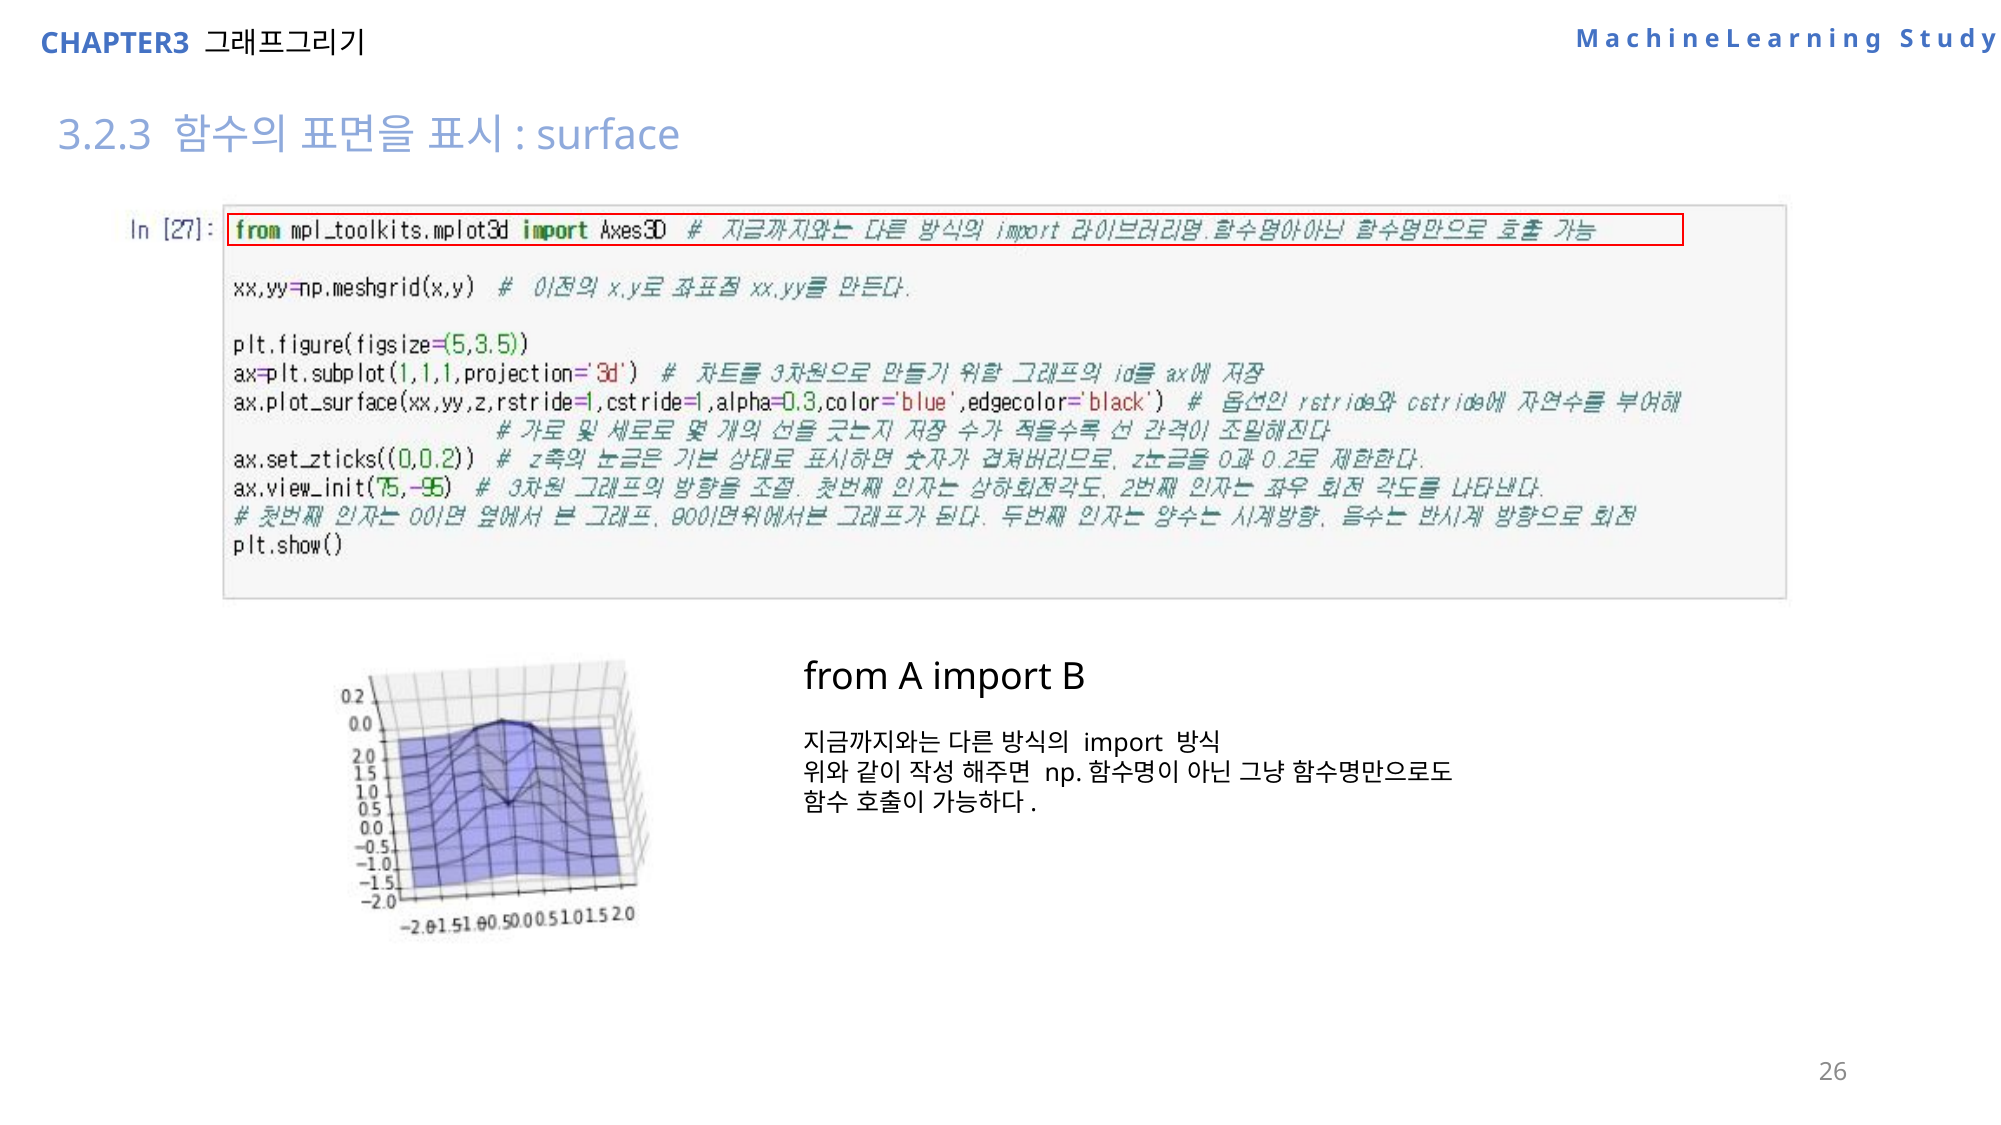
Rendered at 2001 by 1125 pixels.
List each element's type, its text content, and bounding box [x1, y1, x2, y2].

text_box MachineLearning Study [1560, 0, 2000, 60]
slide_number 26 [1412, 1042, 1863, 1103]
picture [84, 180, 1810, 977]
text_box CHAPTER3 그래프그리기 [25, 17, 1865, 68]
text_box 3.2.3 함수의 표면을 표시: surface [42, 27, 1768, 245]
